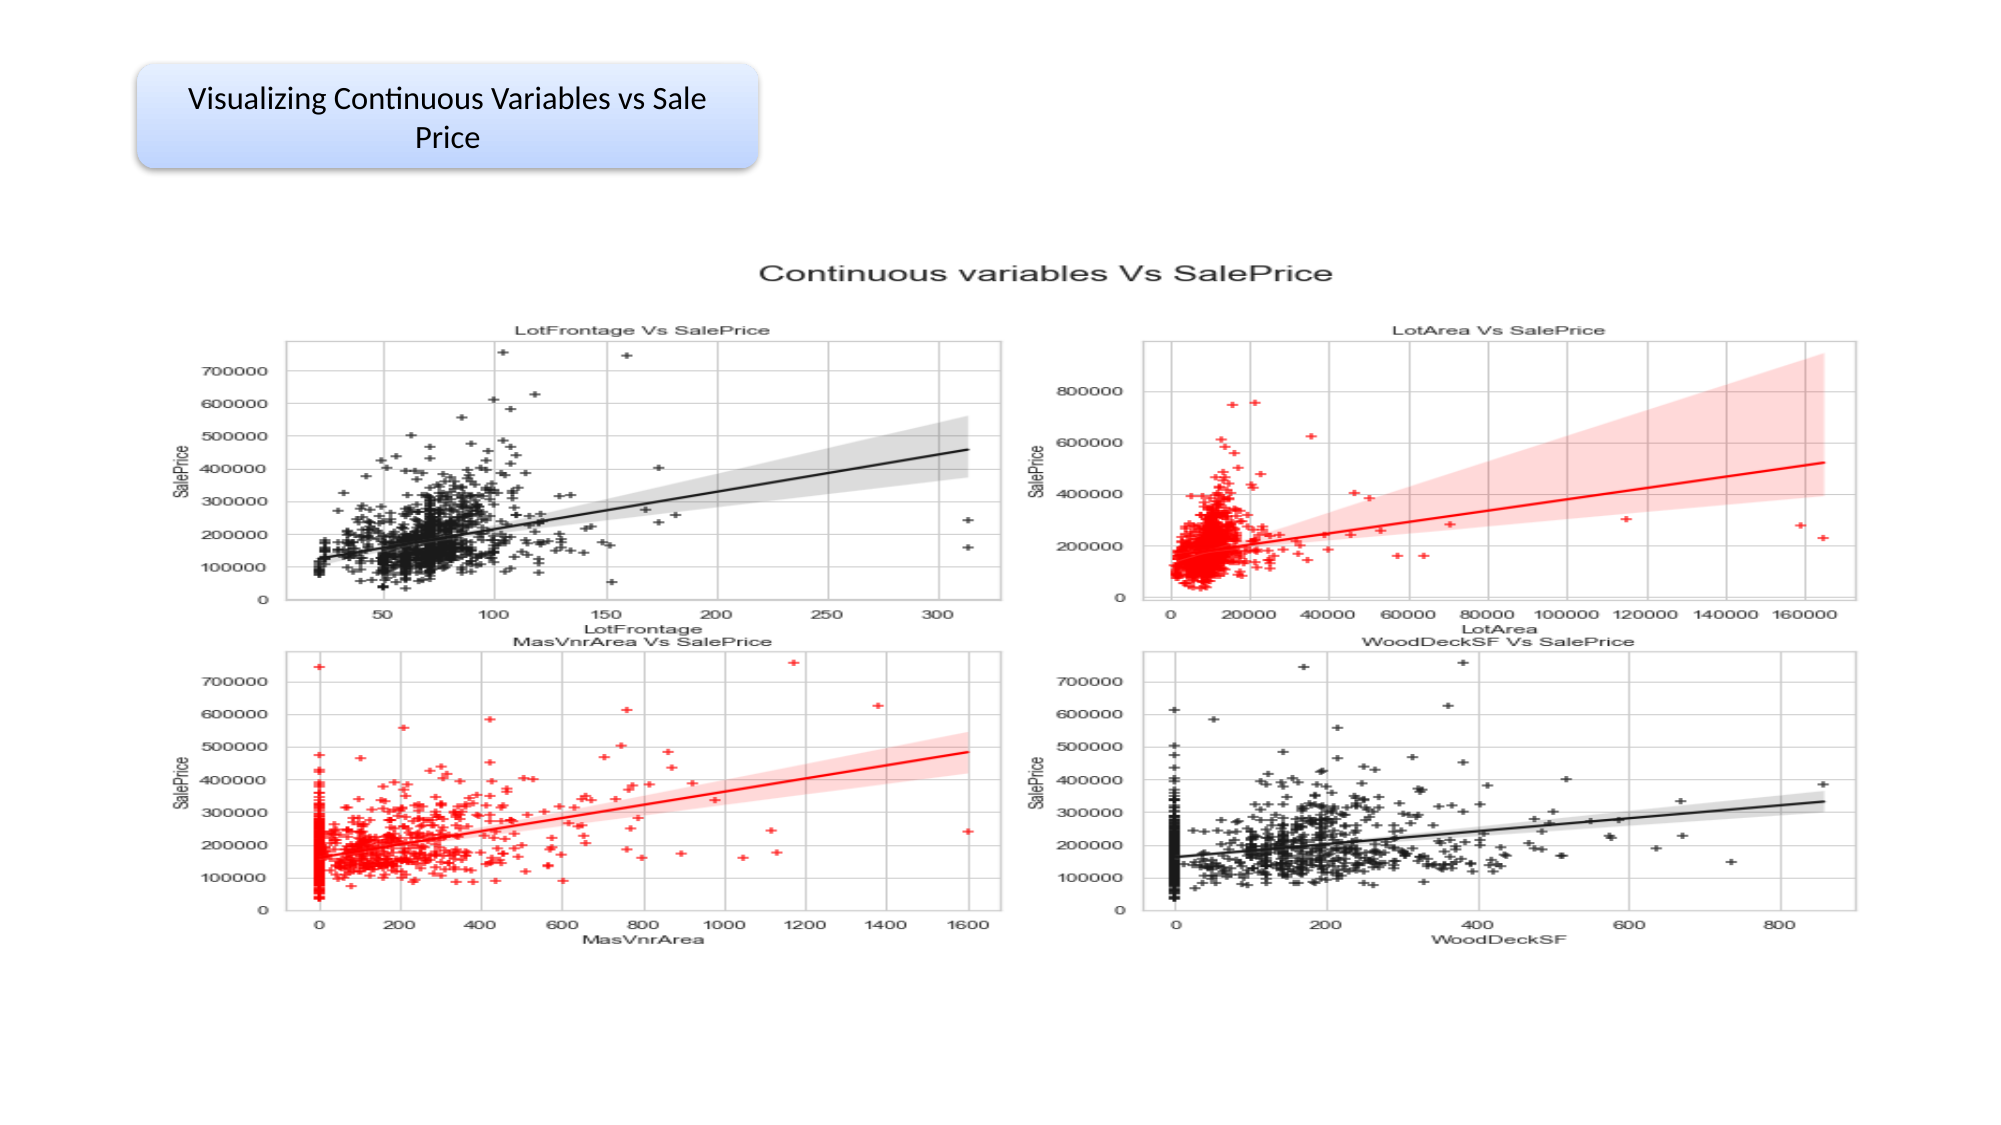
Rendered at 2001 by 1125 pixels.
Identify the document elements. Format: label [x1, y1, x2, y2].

list [151, 255, 1863, 970]
text_box [137, 63, 1863, 169]
